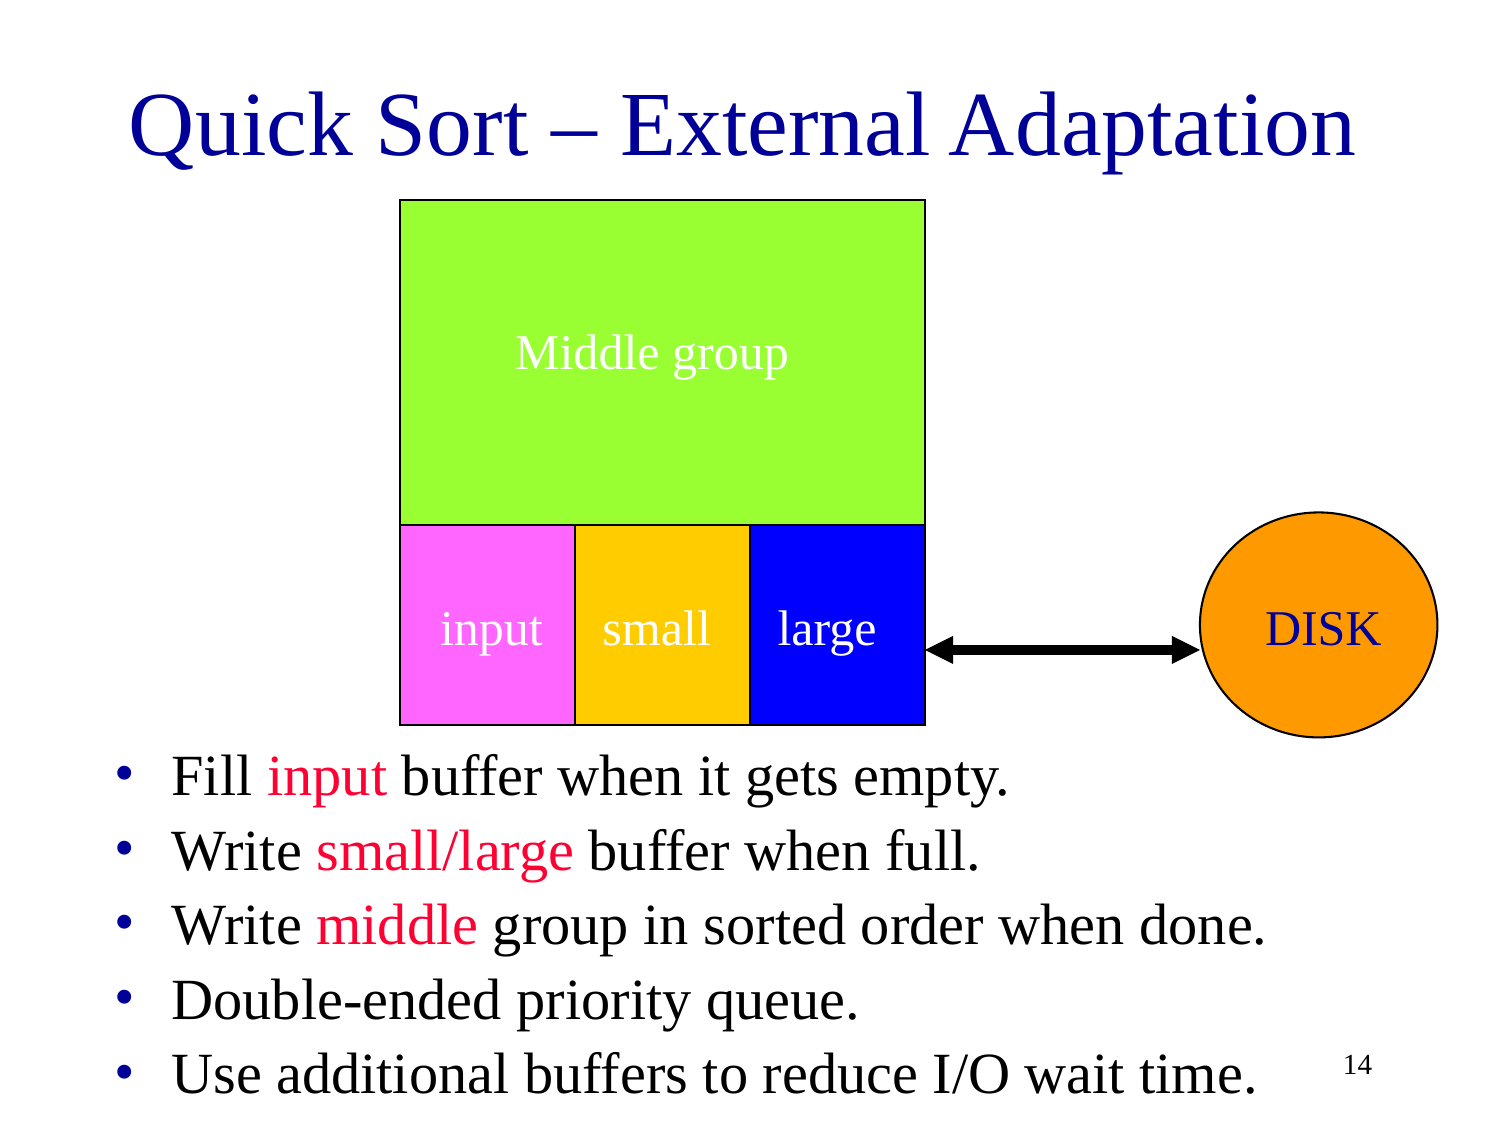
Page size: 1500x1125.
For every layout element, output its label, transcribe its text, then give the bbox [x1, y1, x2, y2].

slide_number ‹#› [1074, 1025, 1388, 1100]
list Fill input buffer when it gets empty. Write small/large buffer when full. Write middle group in sorted order when done. Double-ended priority queue. Use additional buffers to reduce I/O wait time. [99, 737, 1375, 1125]
title Quick Sort – External Adaptation [75, 24, 1413, 213]
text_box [399, 199, 1451, 738]
